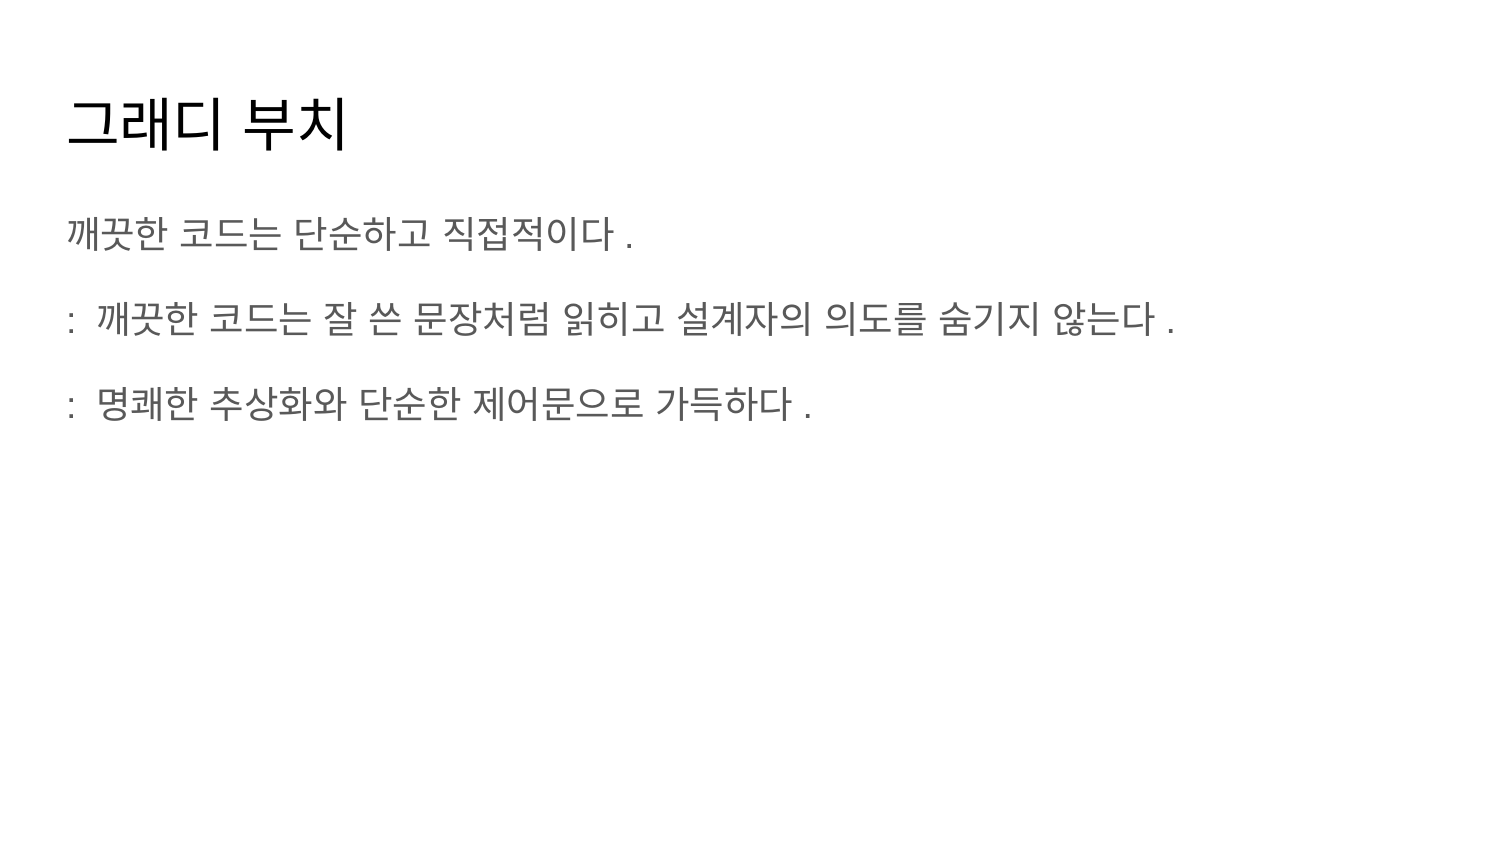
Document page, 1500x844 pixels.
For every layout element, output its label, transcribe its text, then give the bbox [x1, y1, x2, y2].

list 깨끗한 코드는 단순하고 직접적이다. : 깨끗한 코드는 잘 쓴 문장처럼 읽히고 설계자의 의도를 숨기지 않는다. : 명쾌한 추상화와 단순한 제어문으로 가득하다. [51, 189, 1449, 750]
title 그래디 부치 [51, 72, 1449, 167]
